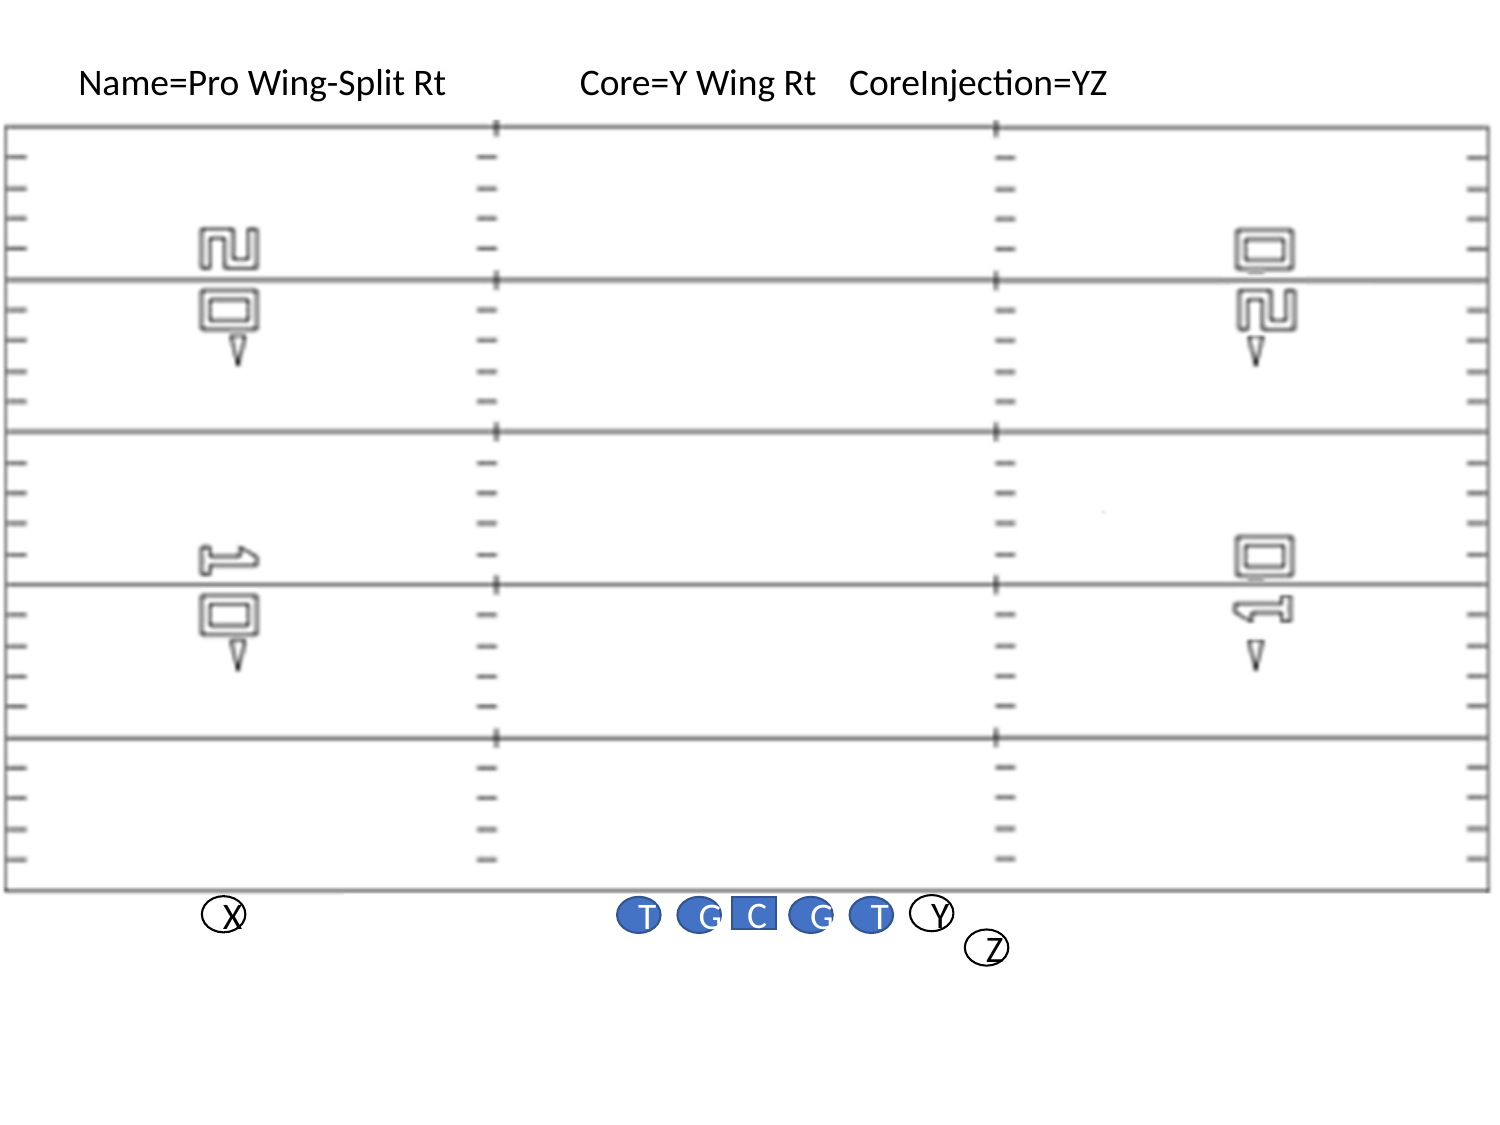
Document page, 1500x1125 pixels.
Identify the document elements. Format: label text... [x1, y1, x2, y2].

text_box C [731, 900, 777, 930]
text_box G [676, 900, 722, 935]
text_box G [788, 900, 834, 935]
text_box T [848, 900, 895, 935]
text_box CoreInjection=YZ [834, 50, 1132, 111]
text_box Name=Pro Wing-Split Rt [63, 50, 470, 111]
text_box T [616, 900, 662, 935]
text_box X [200, 900, 247, 934]
text_box Z [963, 928, 1010, 967]
text_box Y [908, 900, 955, 933]
text_box Core=Y Wing Rt [565, 50, 832, 111]
picture [0, 117, 1500, 900]
